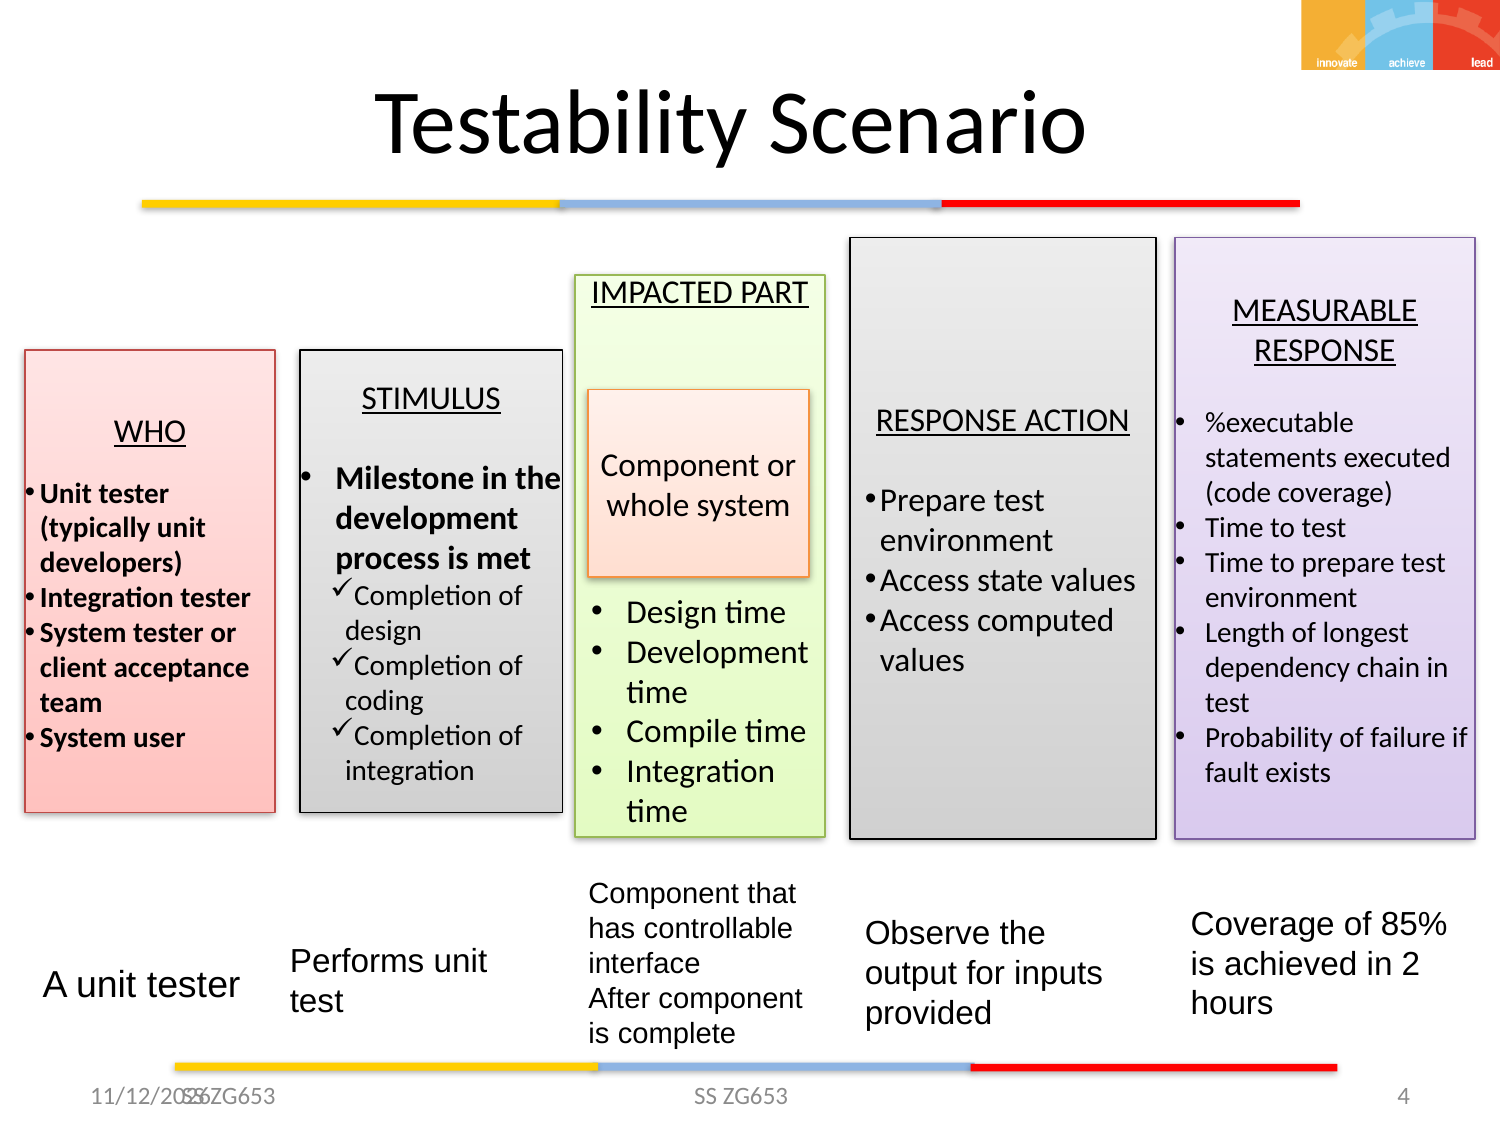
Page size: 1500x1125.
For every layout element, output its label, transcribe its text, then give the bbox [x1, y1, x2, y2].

text_box Observe the output for inputs provided [849, 903, 1156, 1039]
title Testability Scenario [56, 33, 1408, 201]
text_box Performs unit test [274, 931, 563, 1027]
text_box A unit tester [27, 952, 256, 1013]
picture [1301, 0, 1500, 70]
text_box WHO Unit tester (typically unit developers) Integration tester System tester or client acceptance team System user [24, 349, 276, 813]
slide_number 4 [1074, 1065, 1425, 1125]
text_box Coverage of 85% is achieved in 2 hours [1175, 894, 1476, 1030]
footer SS ZG653 [0, 1065, 475, 1125]
text_box MEASURABLE RESPONSE %executable statements executed (code coverage) Time to test Time to prepare test environment Length of longest dependency chain in test Probability of failure if fault exists [1174, 237, 1476, 840]
text_box RESPONSE ACTION Prepare test environment Access state values Access computed values [849, 237, 1157, 840]
text_box IMPACTED PART Design time Development time Compile time Integration time [574, 274, 826, 838]
text_box STIMULUS Milestone in the development process is met Completion of design Completion of coding Completion of integration [299, 349, 563, 813]
text_box Component or whole system [587, 389, 810, 578]
text_box Component that has controllable interface After component is complete [573, 866, 824, 1057]
